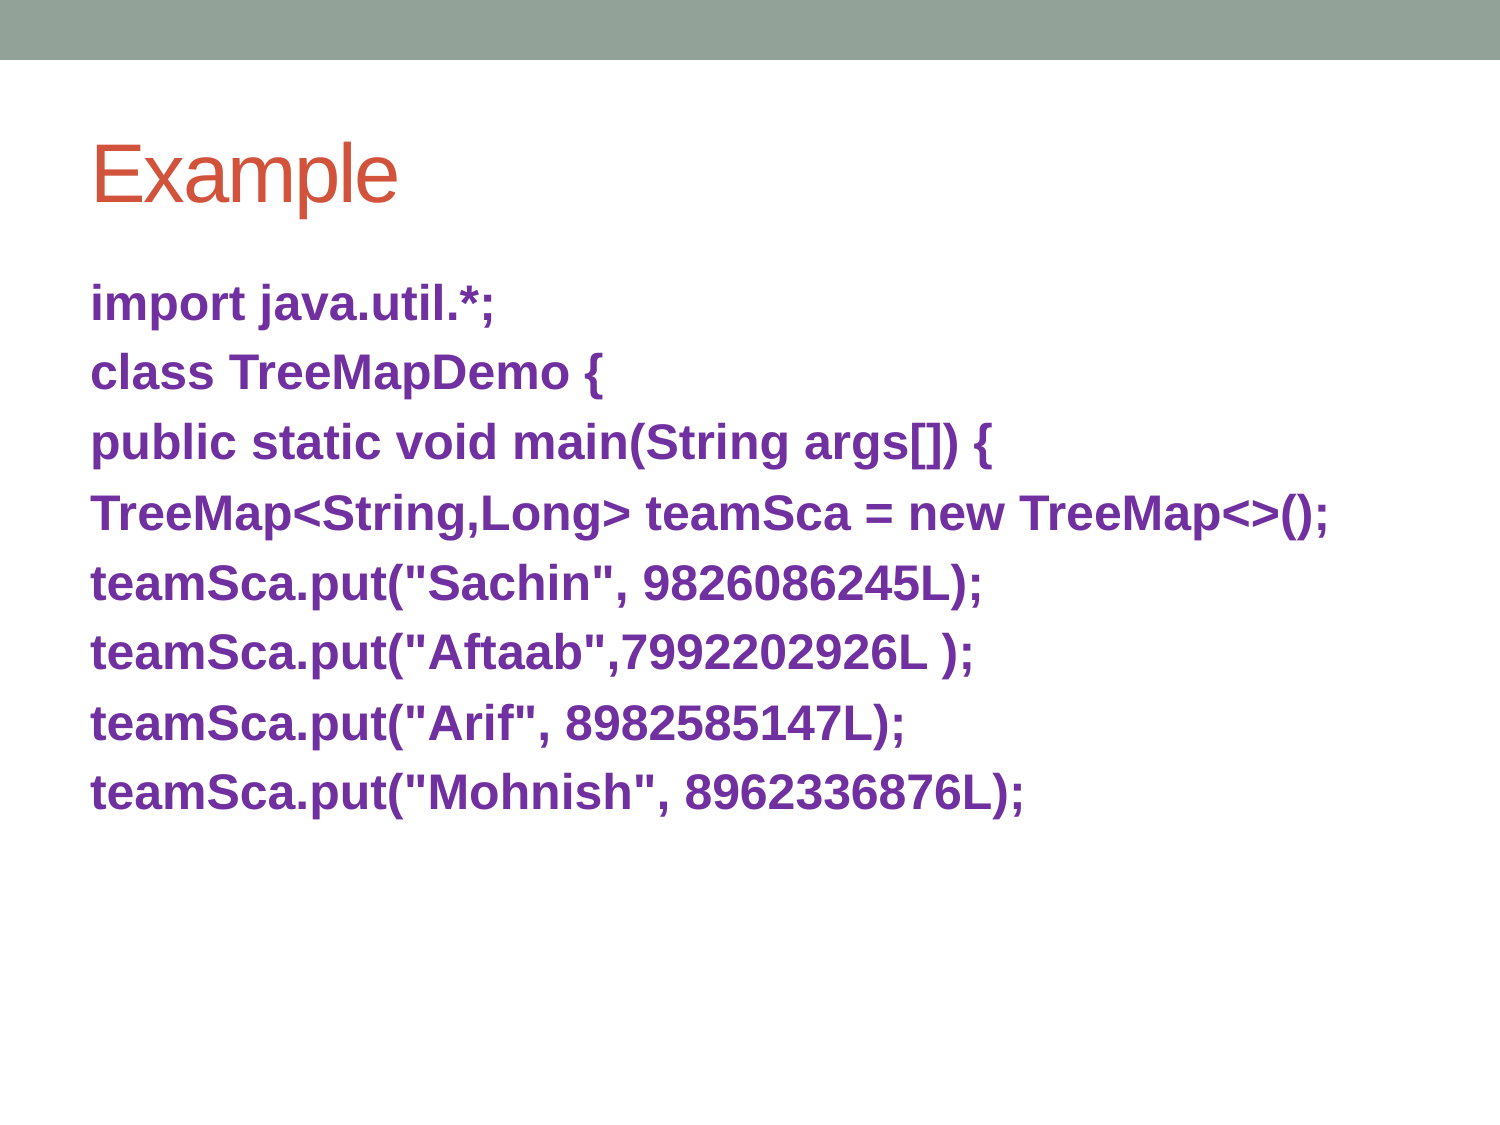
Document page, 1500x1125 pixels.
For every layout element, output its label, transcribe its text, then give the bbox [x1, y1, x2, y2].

title Example [75, 87, 1425, 250]
list import java.util.*; class TreeMapDemo { public static void main(String args[]) { TreeMap<String,Long> teamSca = new TreeMap<>(); teamSca.put("Sachin", 9826086245L); teamSca.put("Aftaab",7992202926L ); teamSca.put("Arif", 8982585147L); teamSca.put("Mohnish", 8962336876L); [75, 262, 1425, 1063]
